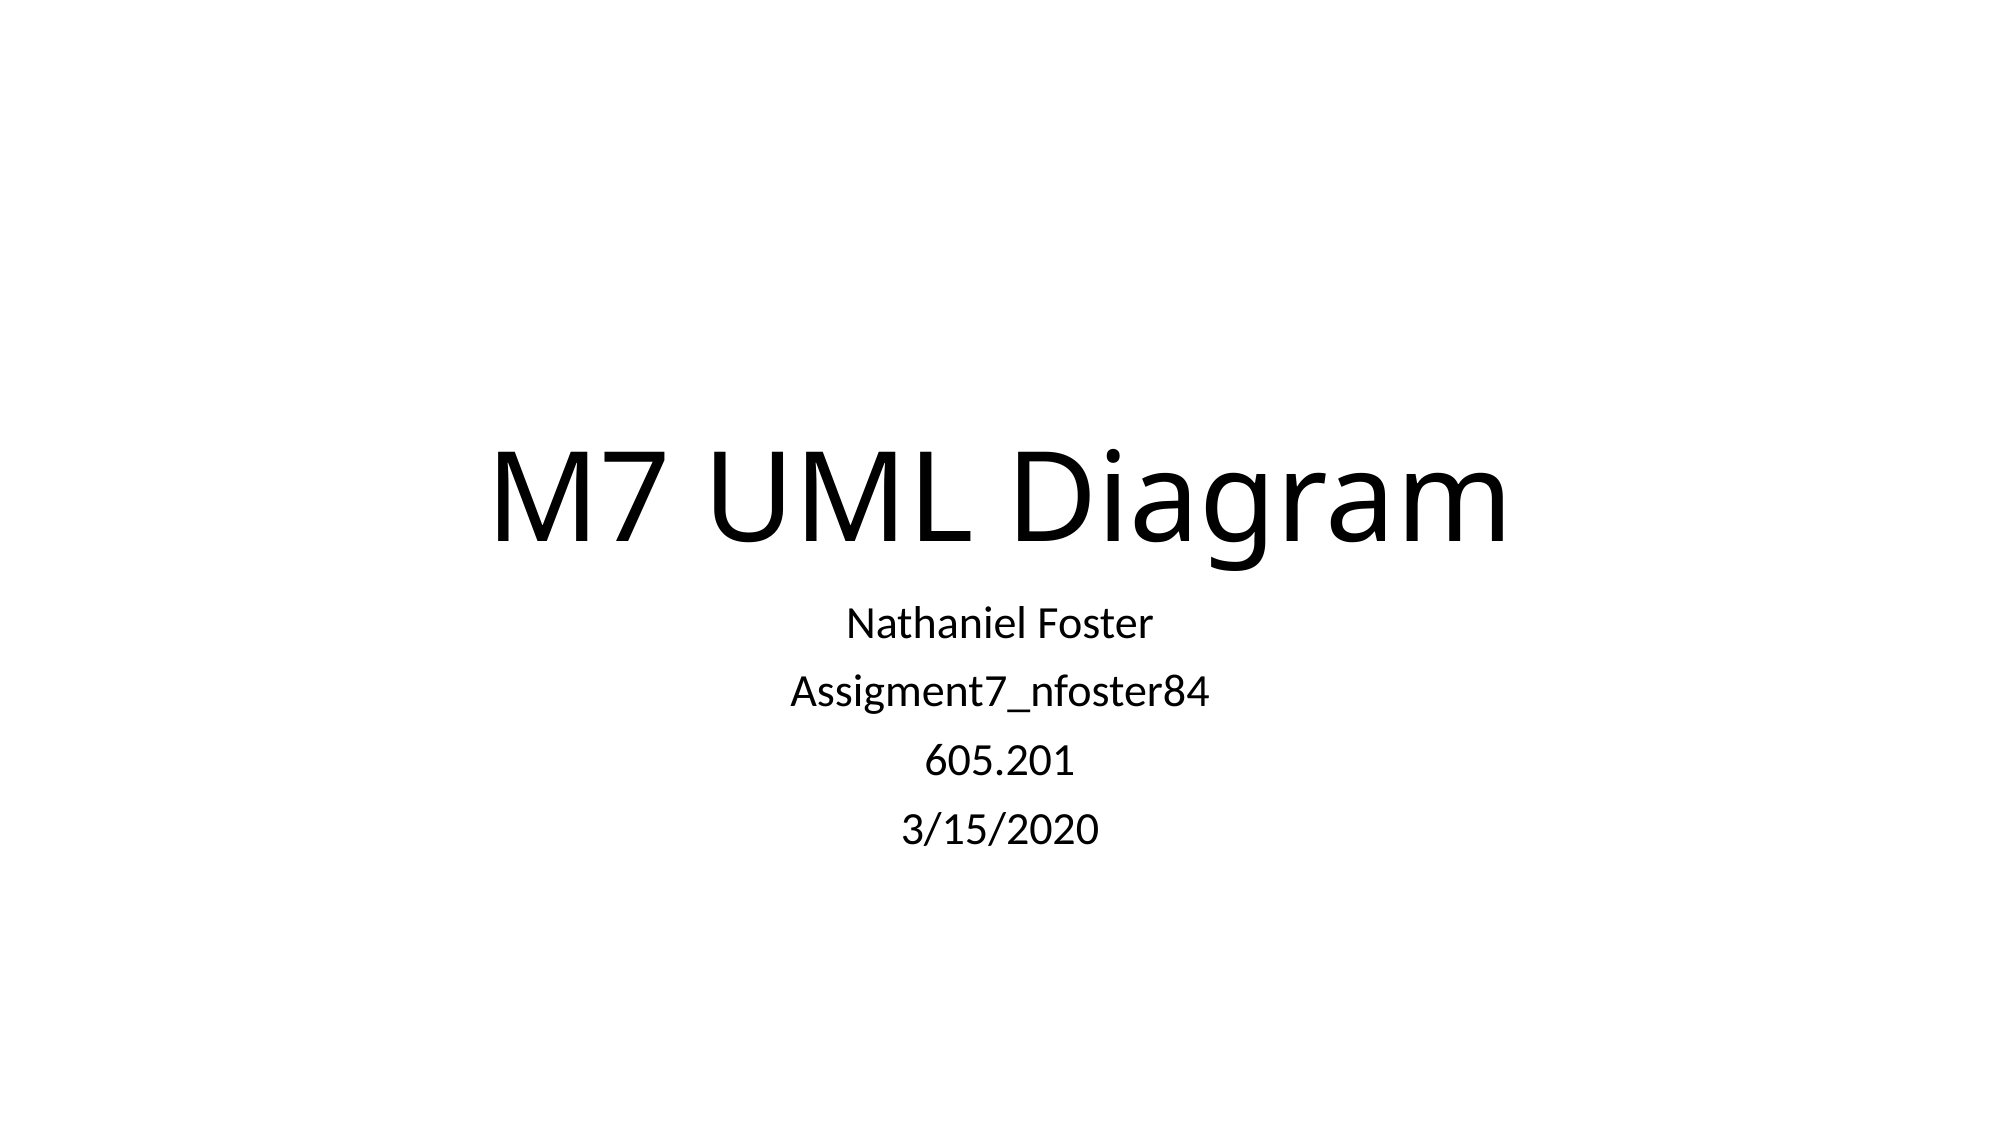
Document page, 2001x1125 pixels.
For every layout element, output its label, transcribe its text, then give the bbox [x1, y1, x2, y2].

title M7 UML Diagram [249, 184, 1750, 576]
subtitle Nathaniel Foster Assigment7_nfoster84 605.201 3/15/2020 [249, 590, 1750, 863]
